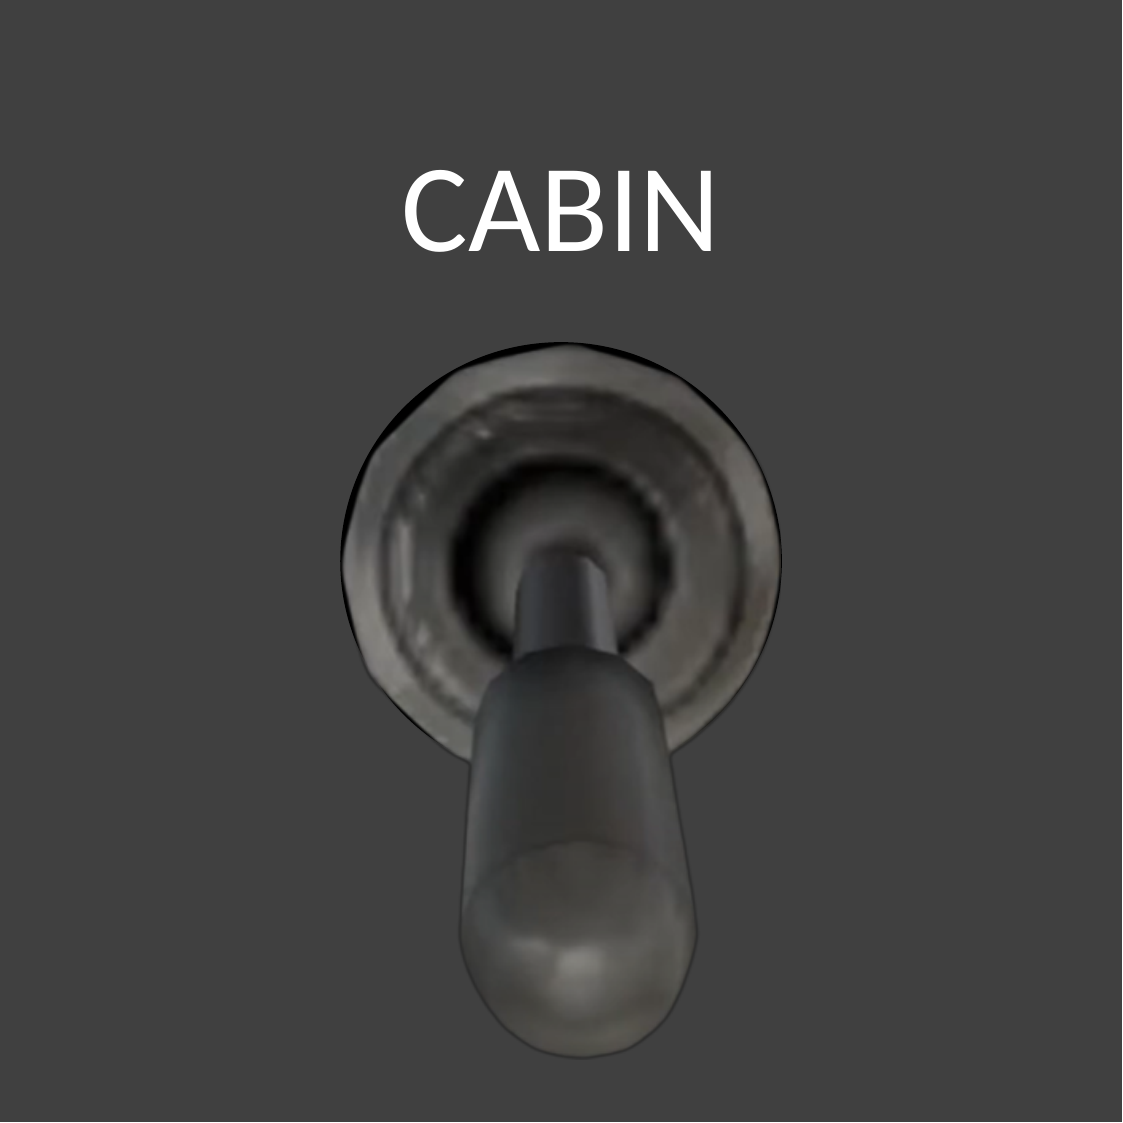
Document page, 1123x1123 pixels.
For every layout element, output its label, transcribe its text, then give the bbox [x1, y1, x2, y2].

picture [341, 343, 781, 1060]
text_box CABIN [386, 119, 736, 285]
